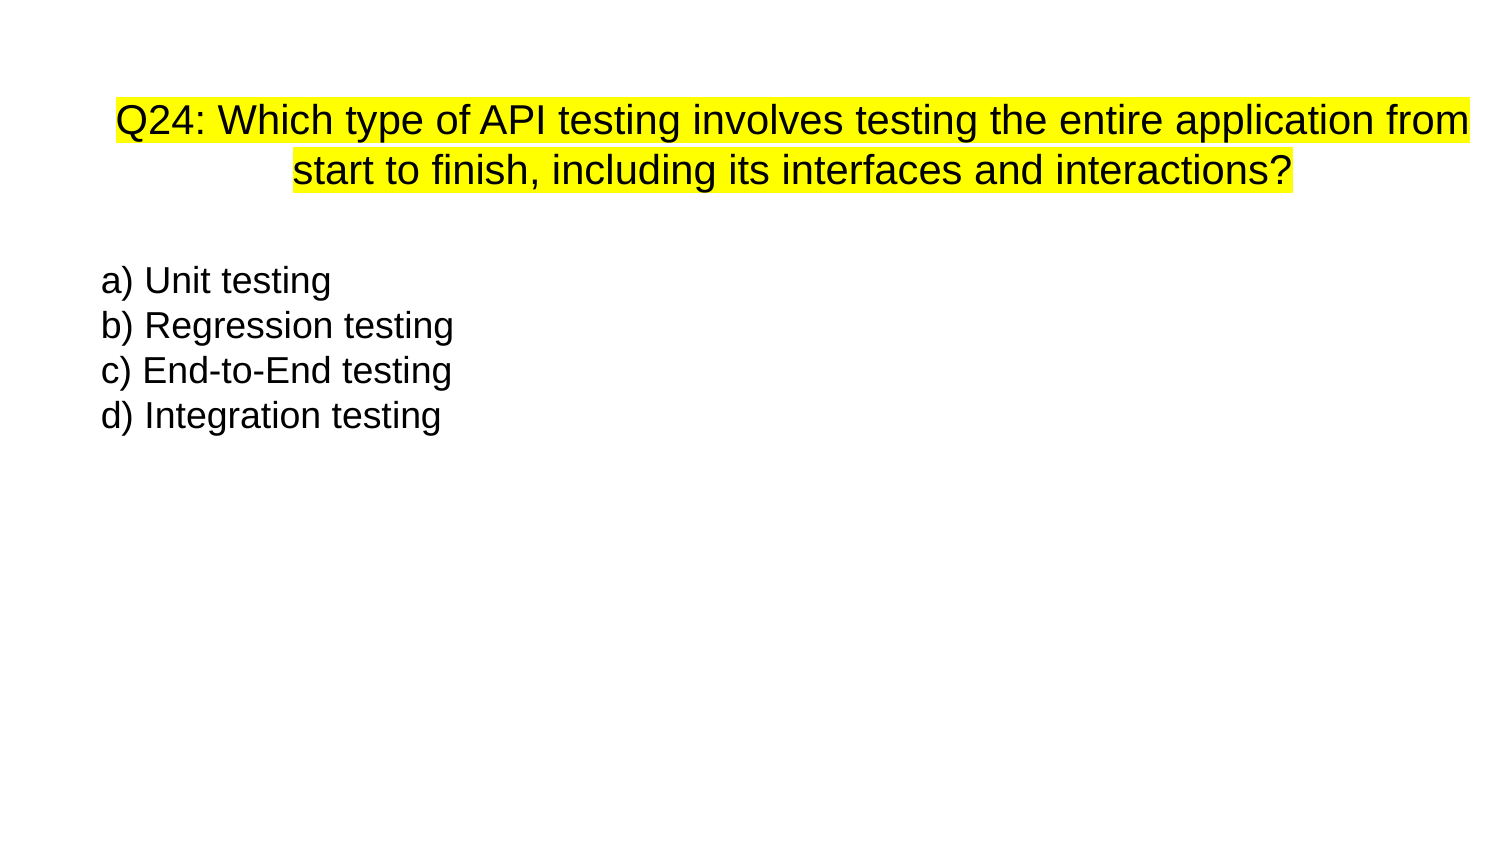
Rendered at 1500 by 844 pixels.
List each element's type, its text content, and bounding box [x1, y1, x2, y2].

text_box a) Unit testing b) Regression testing c) End-to-End testing d) Integration testing [85, 240, 1334, 461]
title Q24: Which type of API testing involves testing the entire application from start to finish, including its interfaces and interactions? [85, 84, 1500, 202]
